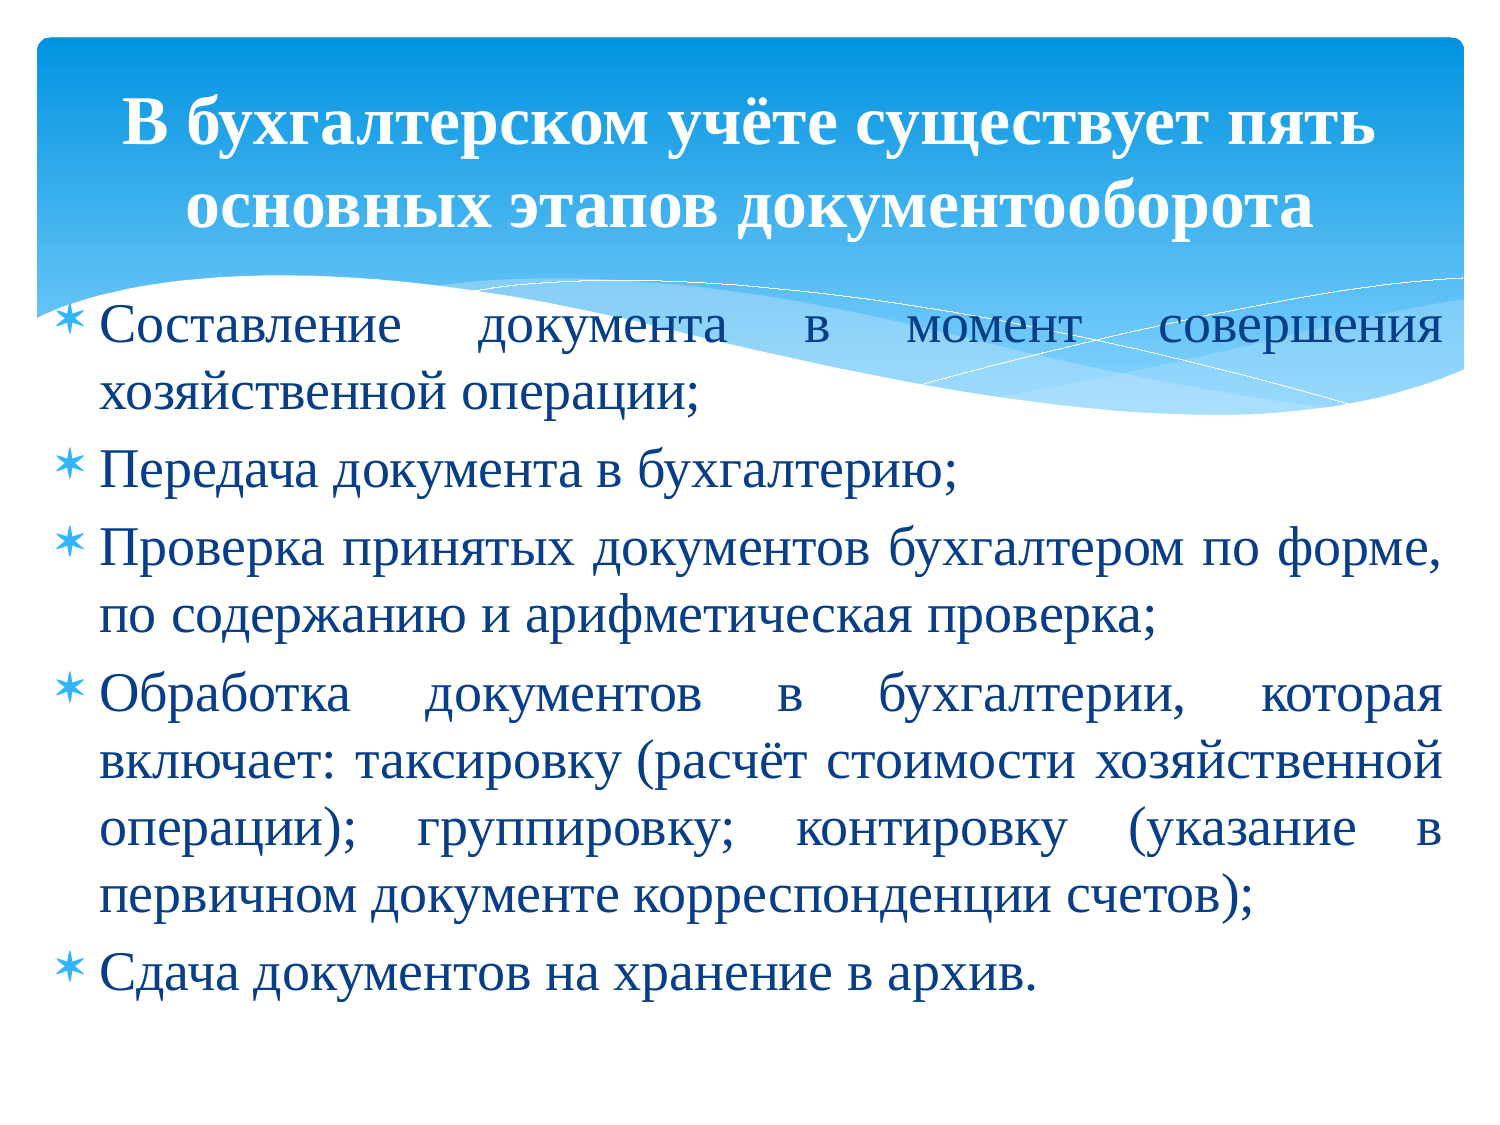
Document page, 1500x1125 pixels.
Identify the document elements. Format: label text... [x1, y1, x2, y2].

list Составление документа в момент совершения хозяйственной операции; Передача документа в бухгалтерию; Проверка принятых документов бухгалтером по форме, по содержанию и арифметическая проверка; Обработка документов в бухгалтерии, которая включает: таксировку (расчёт стоимости хозяйственной операции); группировку; контировку (указание в первичном документе корреспонденции счетов); Сдача документов на хранение в архив. [41, 278, 1459, 1083]
title В бухгалтерском учёте существует пять основных этапов документооборота [75, 55, 1425, 261]
